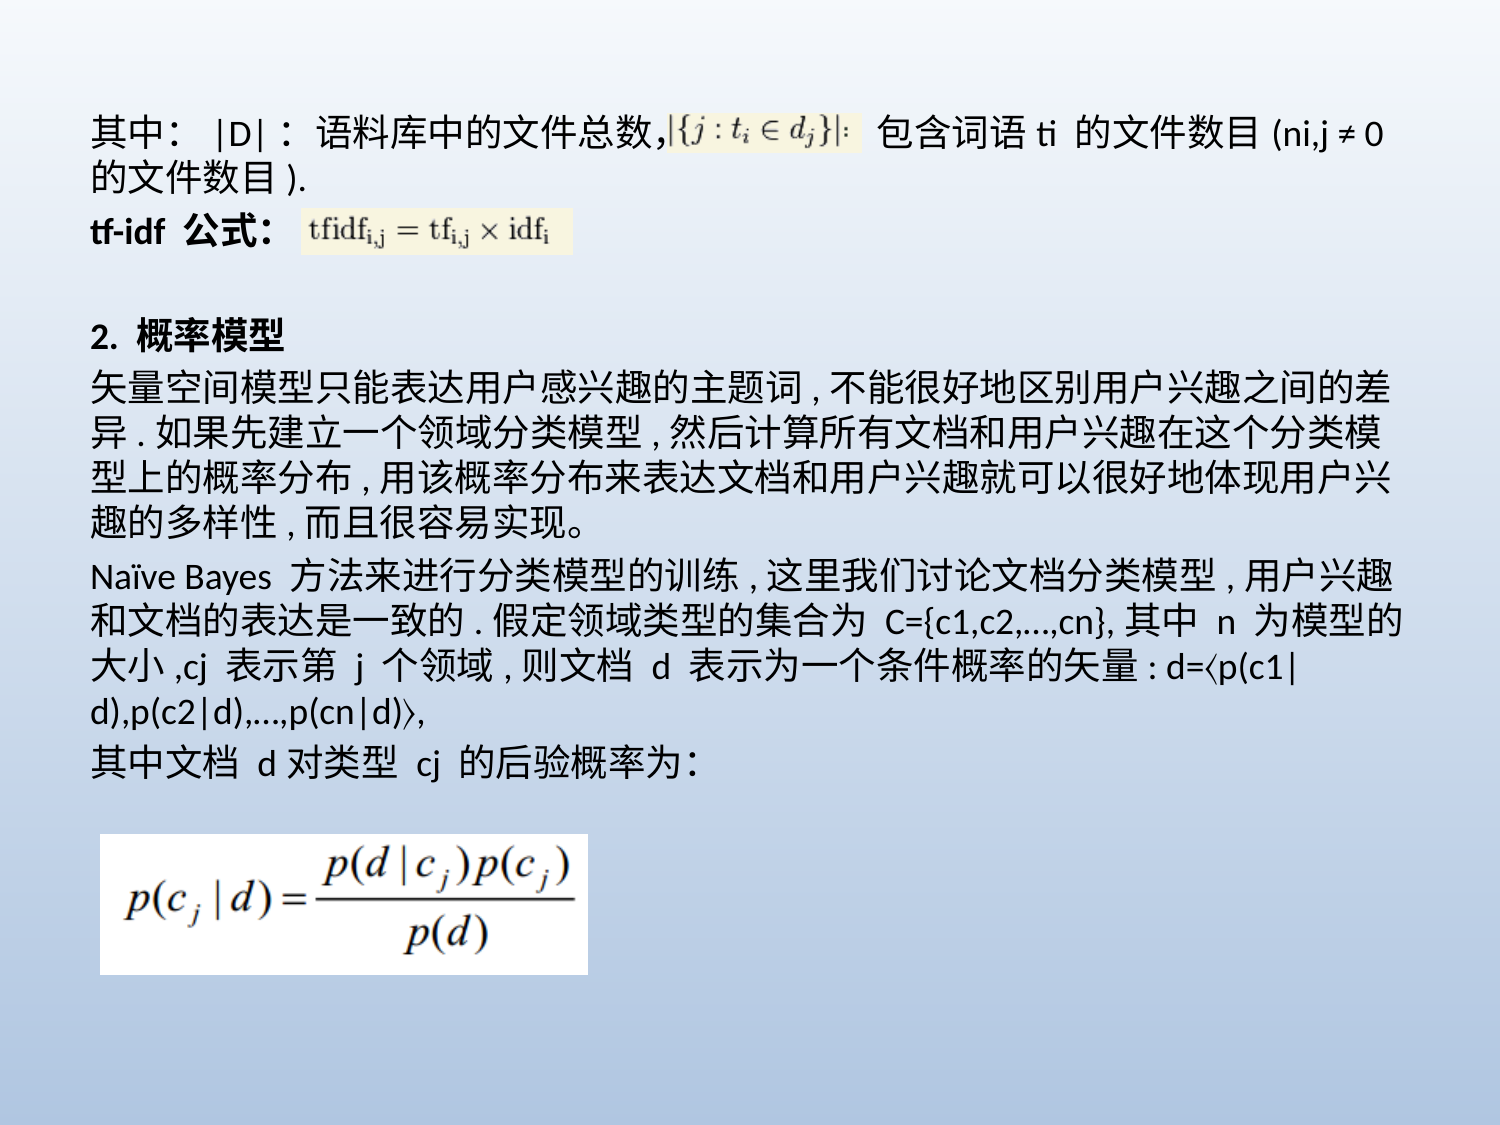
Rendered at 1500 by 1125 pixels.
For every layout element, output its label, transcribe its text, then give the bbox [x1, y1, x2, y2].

picture [300, 207, 574, 256]
picture [667, 113, 862, 153]
list 其中：|D|：语料库中的文件总数， 包含词语ti 的文件数目(ni,j ≠ 0 的文件数目). tf-idf 公式： 2. 概率模型 矢量空间模型只能表达用户感兴趣的主题词,不能很好地区别用户兴趣之间的差异.如果先建立一个领域分类模型,然后计算所有文档和用户兴趣在这个分类模型上的概率分布,用该概率分布来表达文档和用户兴趣就可以很好地体现用户兴趣的多样性,而且很容易实现。 Naïve Bayes 方法来进行分类模型的训练,这里我们讨论文档分类模型,用户兴趣和文档的表达是一致的.假定领域类型的集合为 C={c1,c2,…,cn},其中 n 为模型的大小,cj 表示第 j 个领域,则文档 d 表示为一个条件概率的矢量: d=〈p(c1|d),p(c2|d),…,p(cn|d)〉, 其中文档 d对类型 cj 的后验概率为： [74, 101, 1426, 1006]
picture [100, 833, 589, 976]
